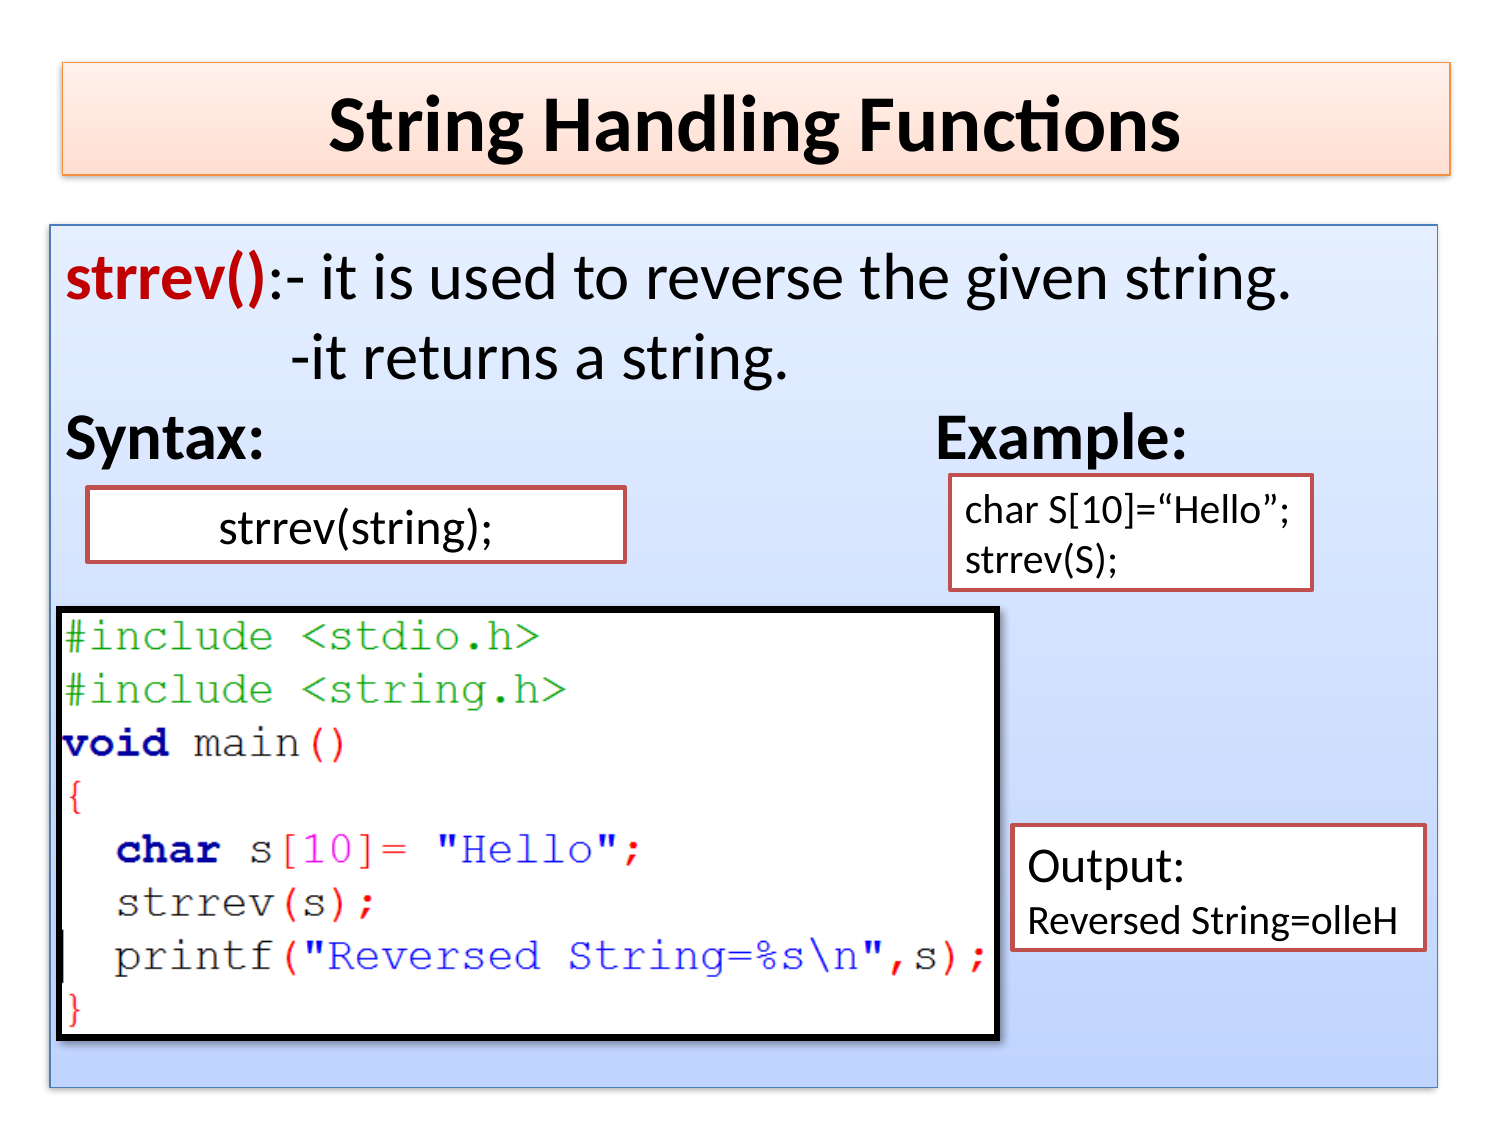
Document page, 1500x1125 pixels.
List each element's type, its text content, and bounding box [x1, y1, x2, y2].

text_box strrev(string); [85, 485, 627, 564]
list strrev():- it is used to reverse the given string. -it returns a string. Syntax: Example: [49, 224, 1438, 1088]
title String Handling Functions [62, 62, 1451, 176]
text_box Output: Reversed String=olleH [1010, 823, 1427, 952]
text_box char S[10]=“Hello”; strrev(S); [948, 473, 1314, 592]
picture [62, 612, 994, 1035]
